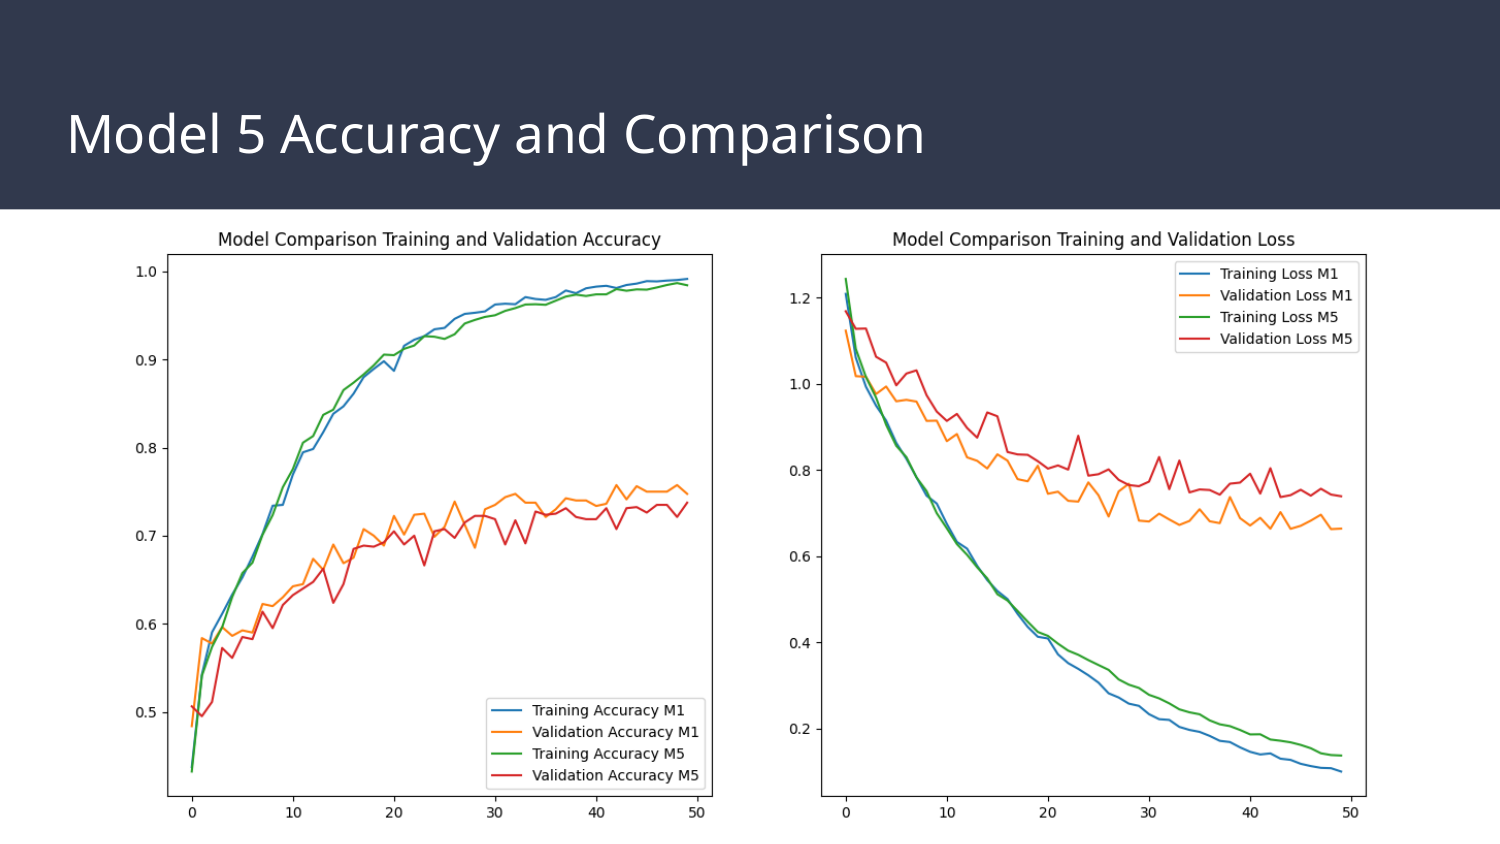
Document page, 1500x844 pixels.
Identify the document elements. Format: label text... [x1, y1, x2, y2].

title Model 5 Accuracy and Comparison [51, 82, 1449, 185]
picture [123, 221, 1376, 832]
